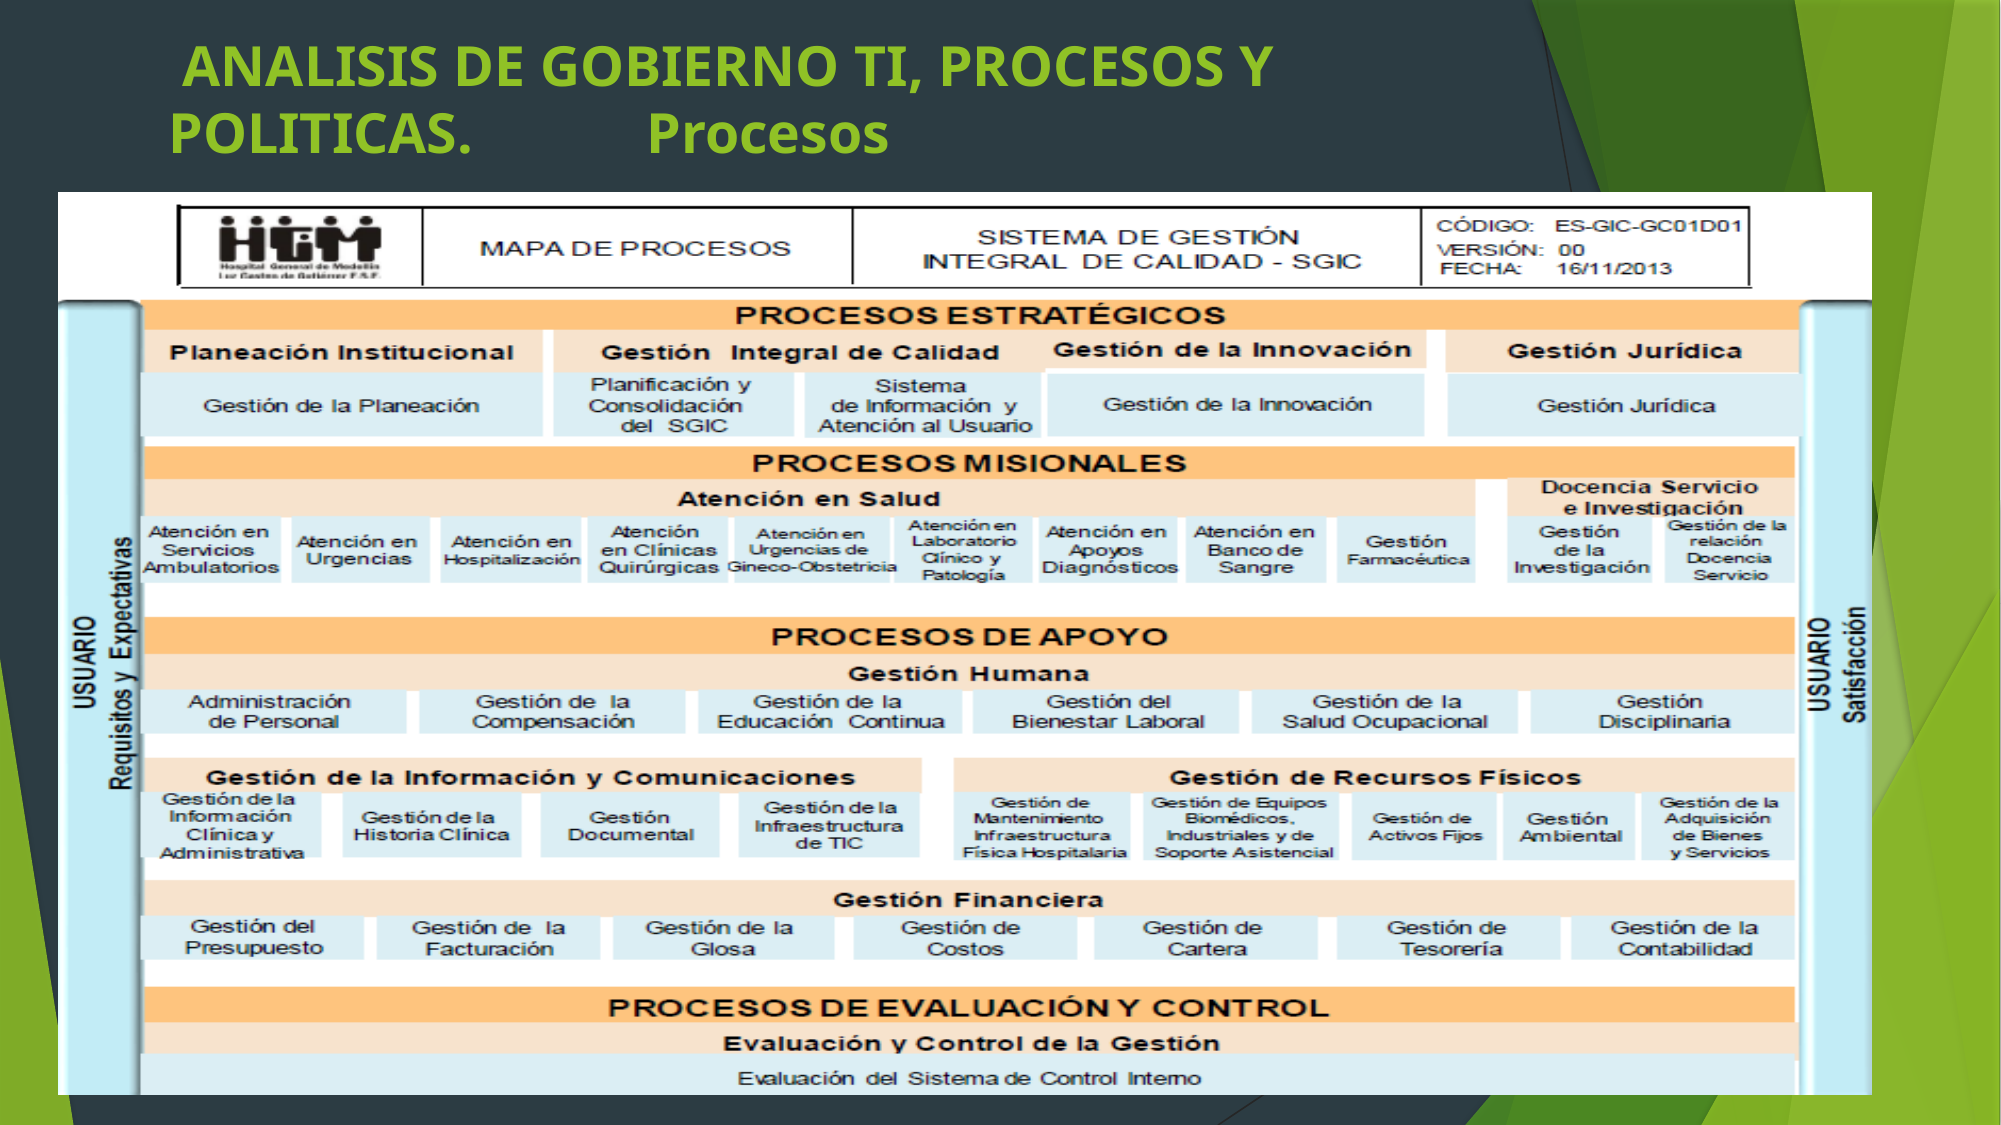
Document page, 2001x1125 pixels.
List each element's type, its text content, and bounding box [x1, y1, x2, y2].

title ANALISIS DE GOBIERNO TI, PROCESOS Y POLITICAS. Procesos [153, 23, 1564, 190]
picture [57, 191, 1873, 1096]
